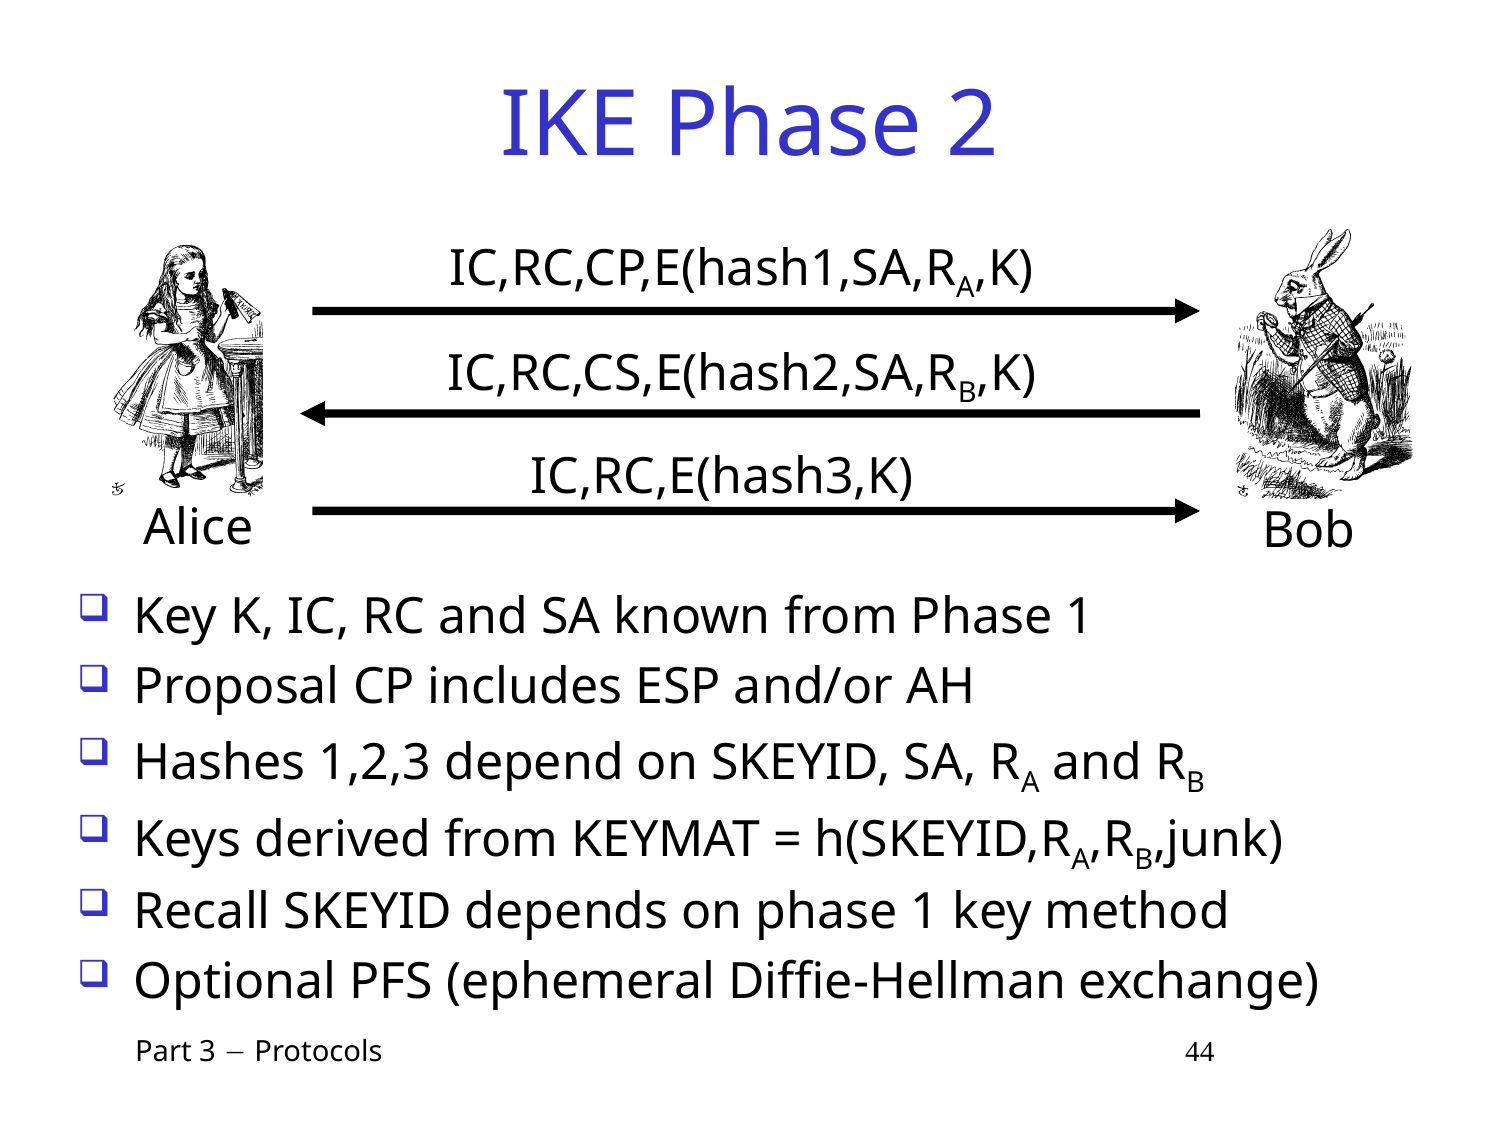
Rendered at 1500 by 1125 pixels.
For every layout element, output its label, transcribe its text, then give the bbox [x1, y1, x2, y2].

text_box IC,RC,CS,E(hash2,SA,RB,K) [432, 332, 1052, 416]
list Key K, IC, RC and SA known from Phase 1 Proposal CP includes ESP and/or AH Hashes 1,2,3 depend on SKEYID, SA, RA and RB Keys derived from KEYMAT = h(SKEYID,RA,RB,junk) Recall SKEYID depends on phase 1 key method Optional PFS (ephemeral Diffie-Hellman exchange) [62, 587, 1451, 1026]
picture [1235, 224, 1413, 499]
text_box IC,RC,E(hash3,K) [515, 435, 929, 511]
picture [106, 233, 263, 501]
text_box [300, 407, 432, 420]
title IKE Phase 2 [112, 37, 1388, 201]
text_box IC,RC,CP,E(hash1,SA,RA,K) [434, 227, 1050, 311]
text_box [312, 304, 1201, 318]
text_box Bob [1247, 507, 1371, 565]
text_box [312, 504, 1201, 518]
text_box Alice [128, 487, 269, 563]
footer Part 3  Protocols 44 [112, 1026, 1401, 1101]
